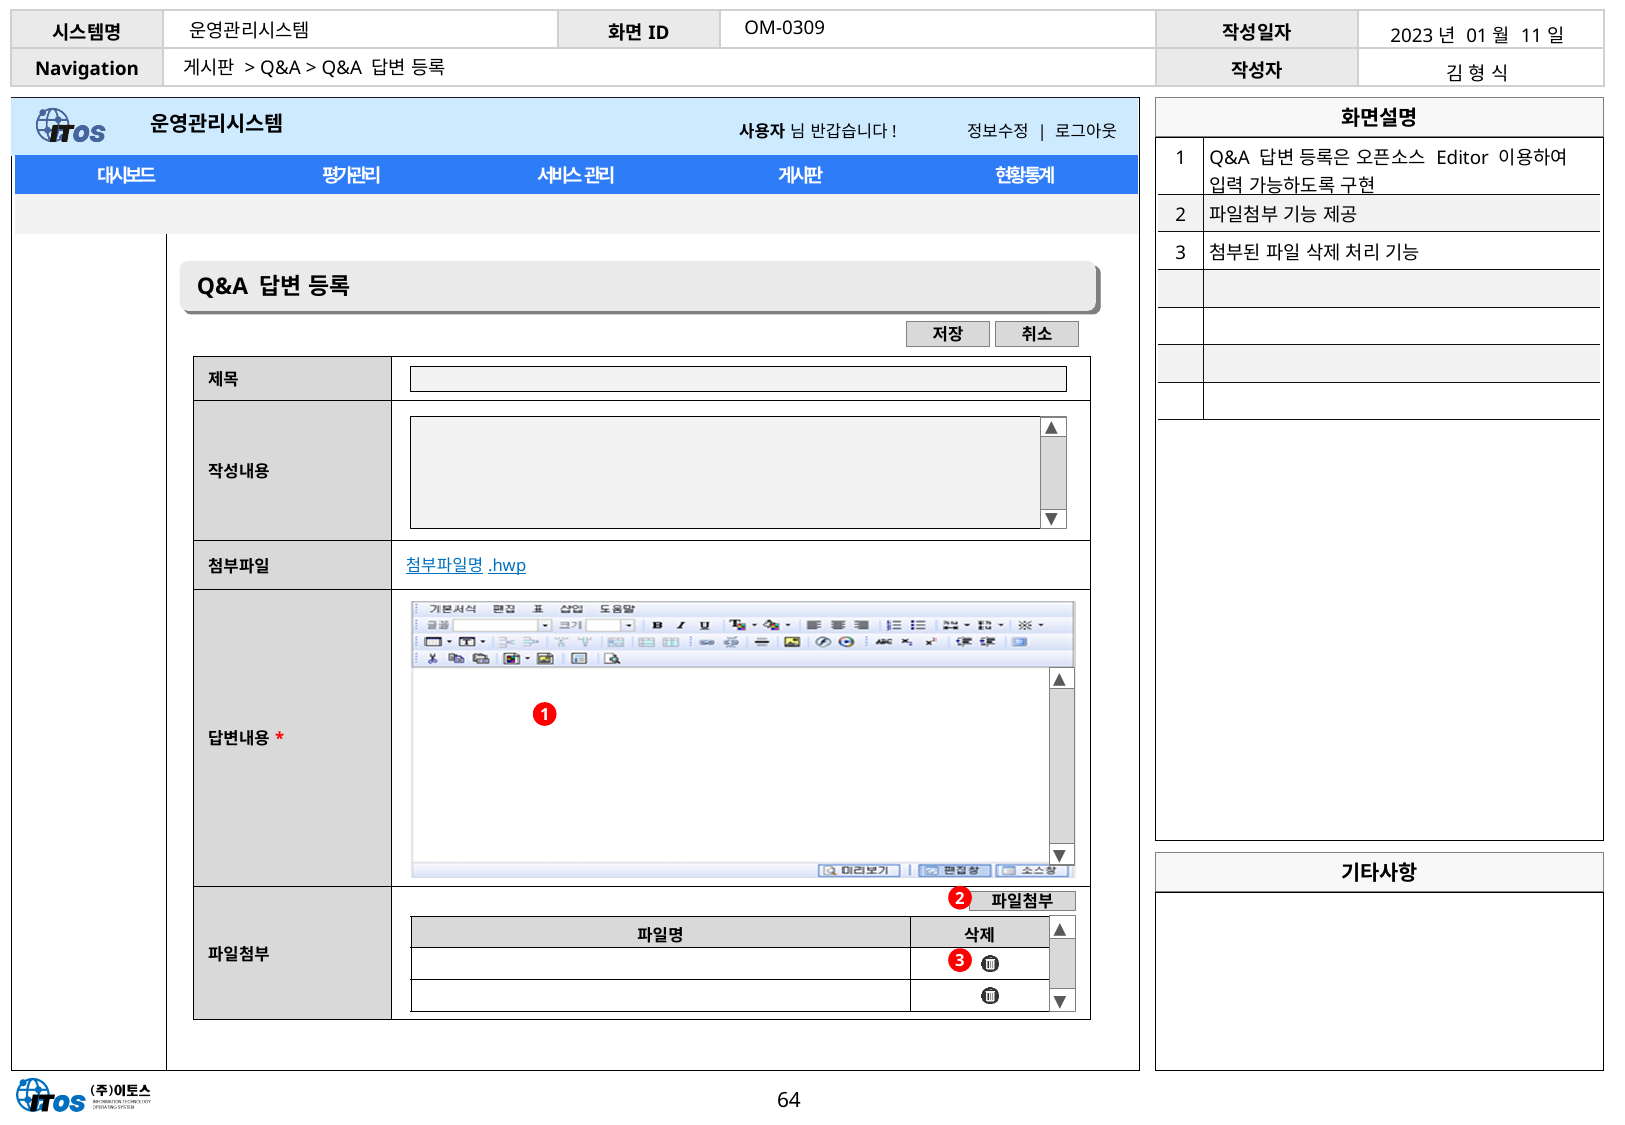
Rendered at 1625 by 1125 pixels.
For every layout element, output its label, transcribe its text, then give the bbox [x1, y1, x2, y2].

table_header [194, 357, 391, 400]
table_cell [1204, 383, 1600, 419]
text_box 게시판 > Q&A > Q&A 답변 등록 [168, 48, 919, 86]
table_header Q&A 답변 등록은 오픈소스 Editor 이용하여 입력 가능하도록 구현 [1204, 137, 1600, 194]
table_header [911, 917, 1048, 947]
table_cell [1204, 232, 1600, 269]
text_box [948, 885, 1077, 912]
table_cell 2 [1158, 195, 1203, 231]
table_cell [392, 887, 1090, 1019]
picture [981, 954, 999, 973]
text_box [948, 948, 972, 972]
picture [410, 601, 1076, 878]
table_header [412, 917, 910, 947]
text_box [1048, 667, 1075, 866]
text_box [906, 320, 1079, 348]
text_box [410, 366, 1067, 392]
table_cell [1354, 51, 1600, 89]
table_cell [1204, 308, 1600, 344]
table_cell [1158, 270, 1203, 307]
picture [5, 1070, 169, 1123]
picture [35, 107, 106, 143]
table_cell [194, 401, 391, 540]
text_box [174, 10, 326, 49]
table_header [1354, 13, 1600, 51]
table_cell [1158, 232, 1203, 269]
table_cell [1158, 308, 1203, 344]
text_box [179, 260, 1096, 311]
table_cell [392, 541, 1090, 589]
table_header 1 [1158, 137, 1203, 194]
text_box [410, 416, 1068, 530]
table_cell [1204, 195, 1600, 231]
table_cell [194, 541, 391, 589]
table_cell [1204, 270, 1600, 307]
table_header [392, 357, 1090, 400]
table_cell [392, 590, 1090, 886]
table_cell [1204, 345, 1600, 382]
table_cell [194, 590, 391, 886]
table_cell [1158, 345, 1203, 382]
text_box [1048, 915, 1076, 1012]
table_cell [1158, 383, 1203, 419]
picture [981, 987, 999, 1005]
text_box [729, 8, 866, 46]
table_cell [194, 887, 391, 1019]
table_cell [392, 401, 1090, 540]
